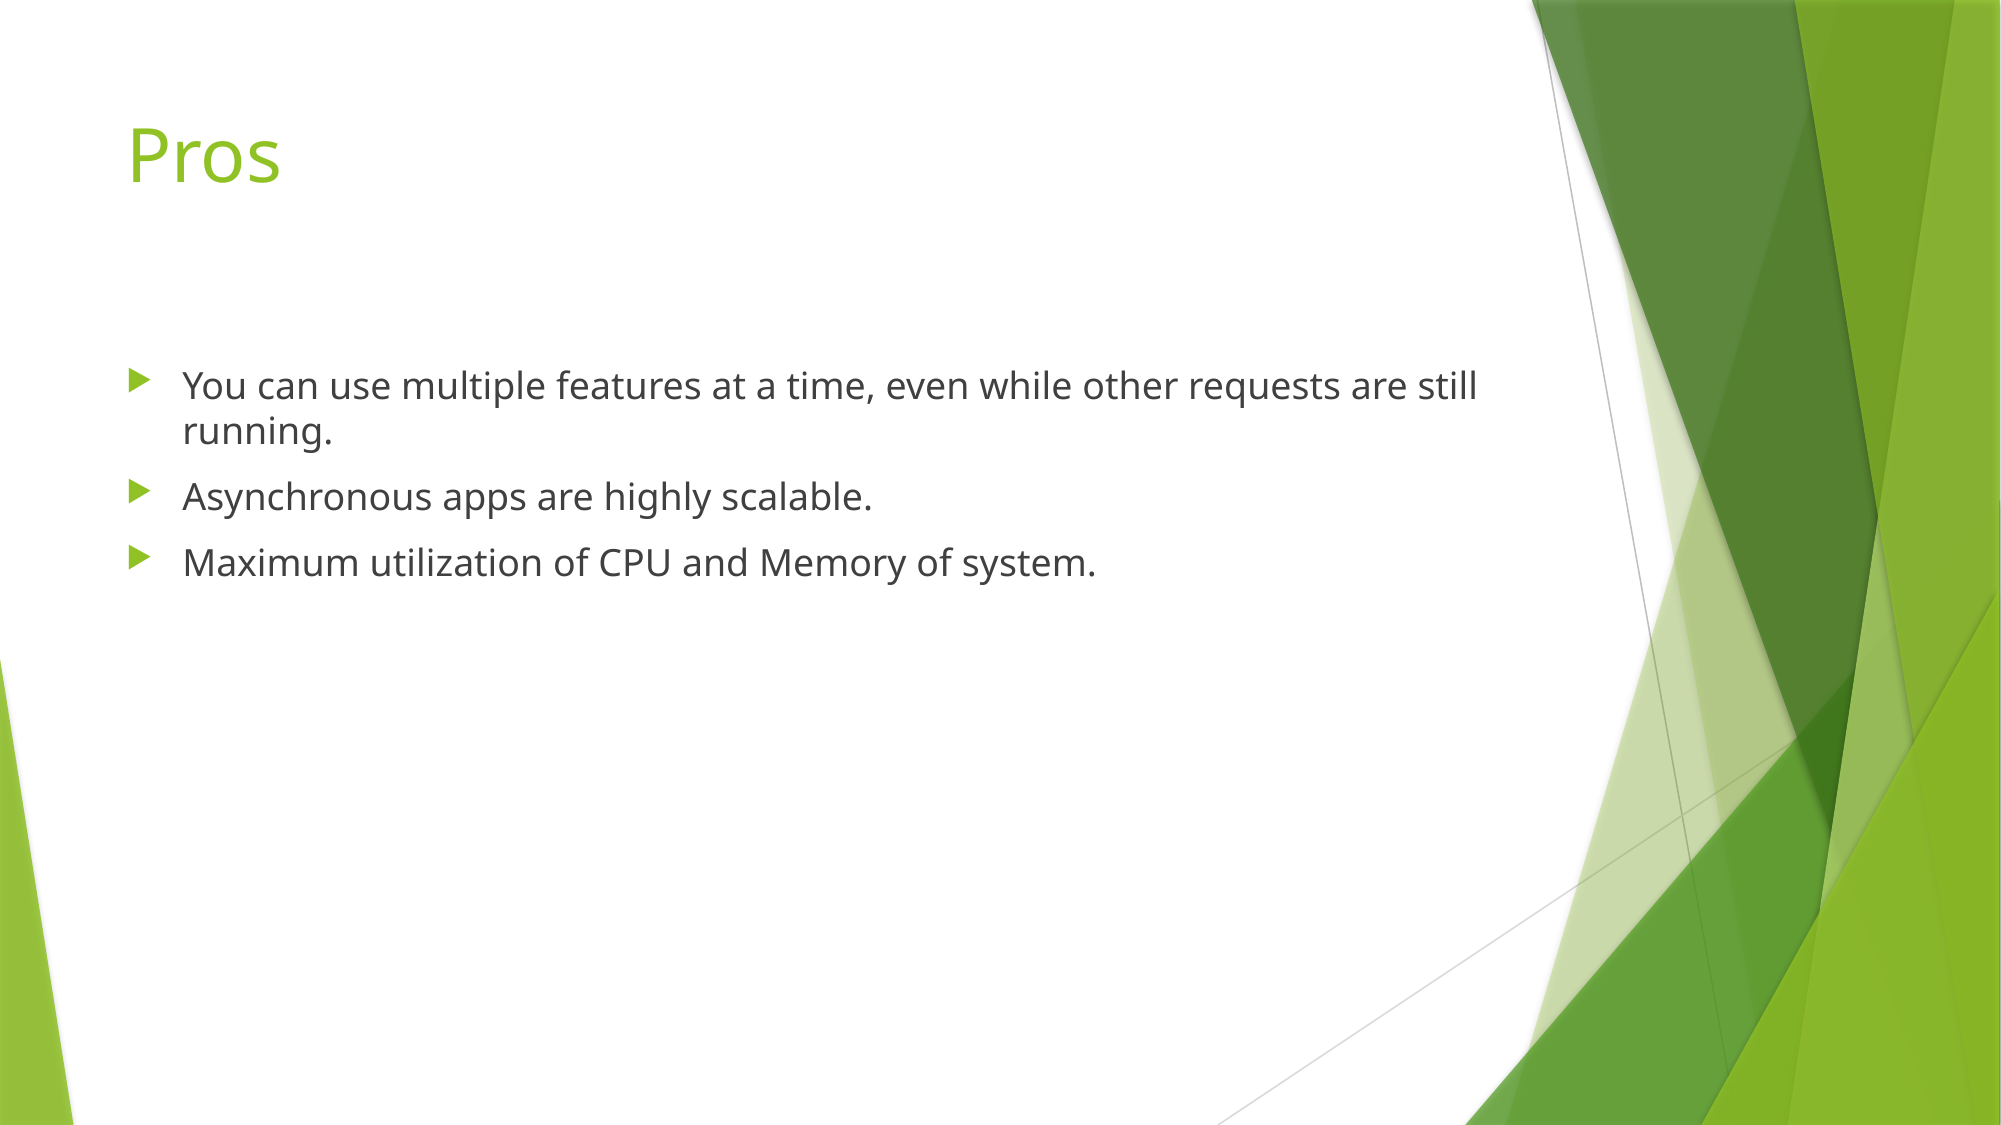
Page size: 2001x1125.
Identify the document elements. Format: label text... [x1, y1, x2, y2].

title Pros [111, 99, 1522, 317]
list You can use multiple features at a time, even while other requests are still running. Asynchronous apps are highly scalable. Maximum utilization of CPU and Memory of system. [111, 354, 1522, 992]
